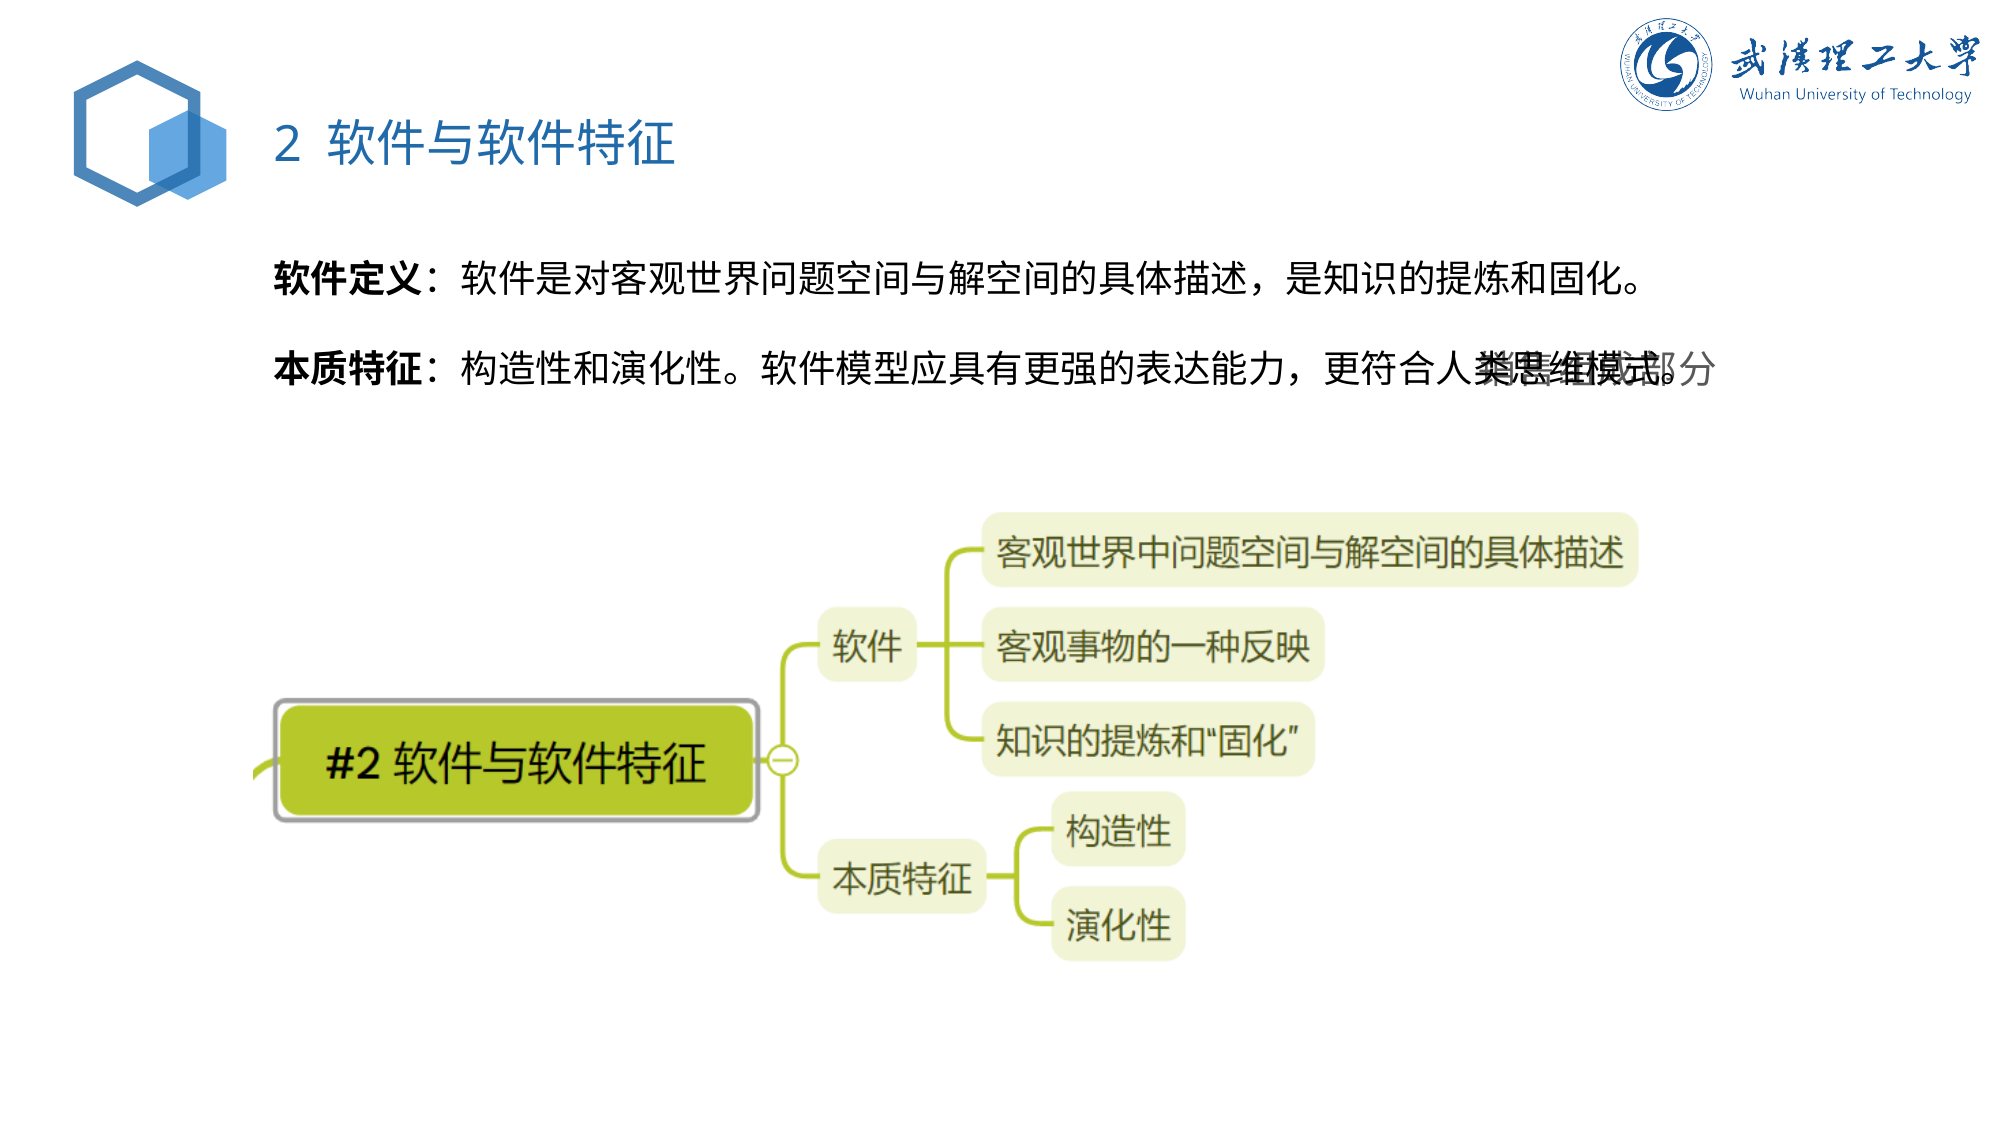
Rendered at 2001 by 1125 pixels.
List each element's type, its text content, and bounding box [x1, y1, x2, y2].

picture [253, 459, 1708, 992]
picture [1620, 18, 1980, 111]
text_box 软件定义：软件是对客观世界问题空间与解空间的具体描述，是知识的提炼和固化。 本质特征：构造性和演化性。软件模型应具有更强的表达能力，更符合人类思维模式。 [258, 247, 1702, 398]
text_box [163, 113, 228, 201]
chart [1168, 326, 2000, 882]
text_box [78, 66, 196, 201]
text_box 2 软件与软件特征 [258, 85, 757, 179]
